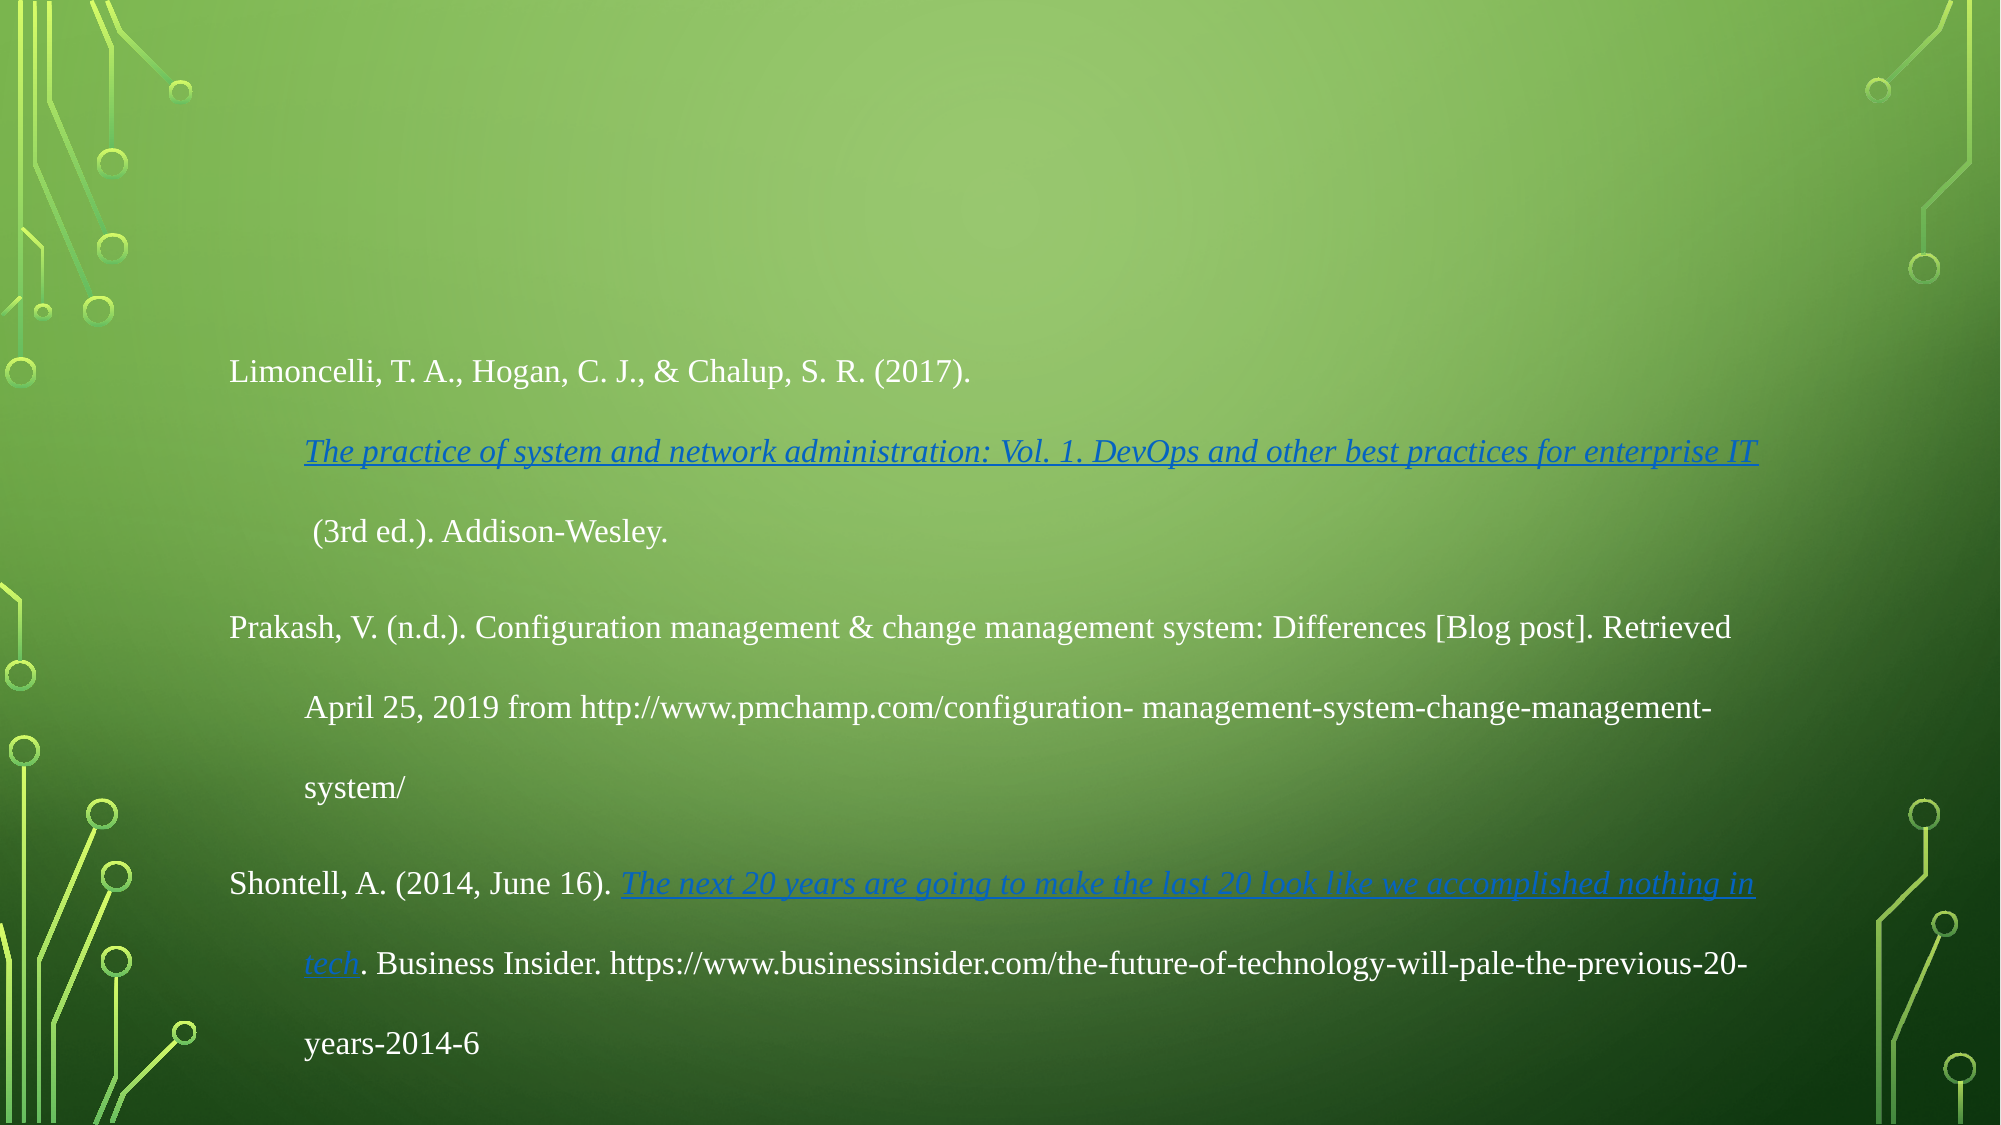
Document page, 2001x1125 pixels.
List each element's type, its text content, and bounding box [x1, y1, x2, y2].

text_box Limoncelli, T. A., Hogan, C. J., & Chalup, S. R. (2017). The practice of system and network administration: Vol. 1. DevOps and other best practices for enterprise IT (3rd ed.). Addison-Wesley. Prakash, V. (n.d.). Configuration management & change management system: Differences [Blog post]. Retrieved April 25, 2019 from http://www.pmchamp.com/configuration- management-system-change-management-system/ Shontell, A. (2014, June 16). The next 20 years are going to make the last 20 look like we accomplished nothing in tech. Business Insider. https://www.businessinsider.com/the-future-of-technology-will-pale-the-previous-20-years-2014-6 [214, 301, 1786, 1125]
